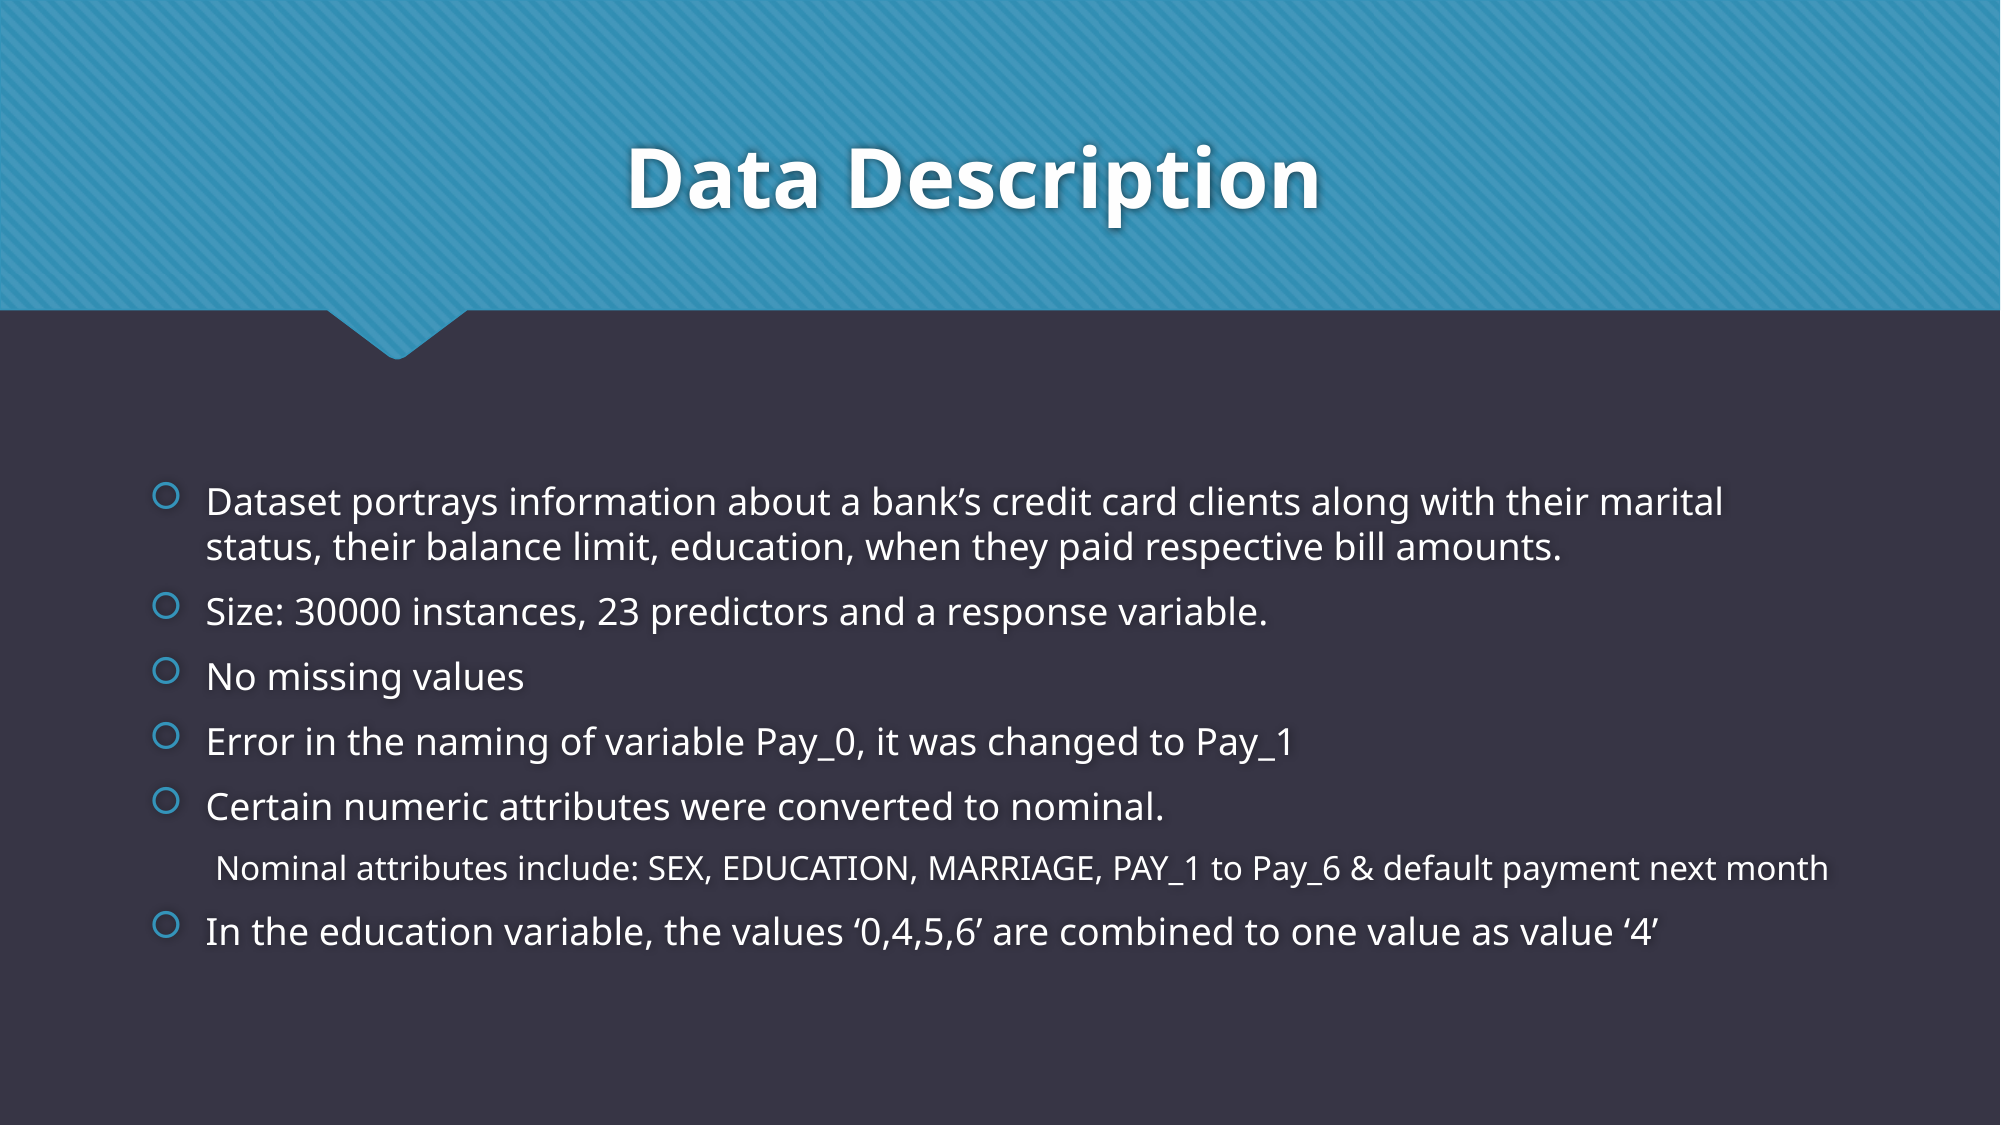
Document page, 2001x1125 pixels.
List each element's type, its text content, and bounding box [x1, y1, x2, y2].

list Dataset portrays information about a bank’s credit card clients along with their marital status, their balance limit, education, when they paid respective bill amounts. Size: 30000 instances, 23 predictors and a response variable. No missing values Error in the naming of variable Pay_0, it was changed to Pay_1 Certain numeric attributes were converted to nominal. Nominal attributes include: SEX, EDUCATION, MARRIAGE, PAY_1 to Pay_6 & default payment next month In the education variable, the values ‘0,4,5,6’ are combined to one value as value ‘4’ [134, 364, 1866, 1067]
title Data Description [132, 73, 1868, 233]
